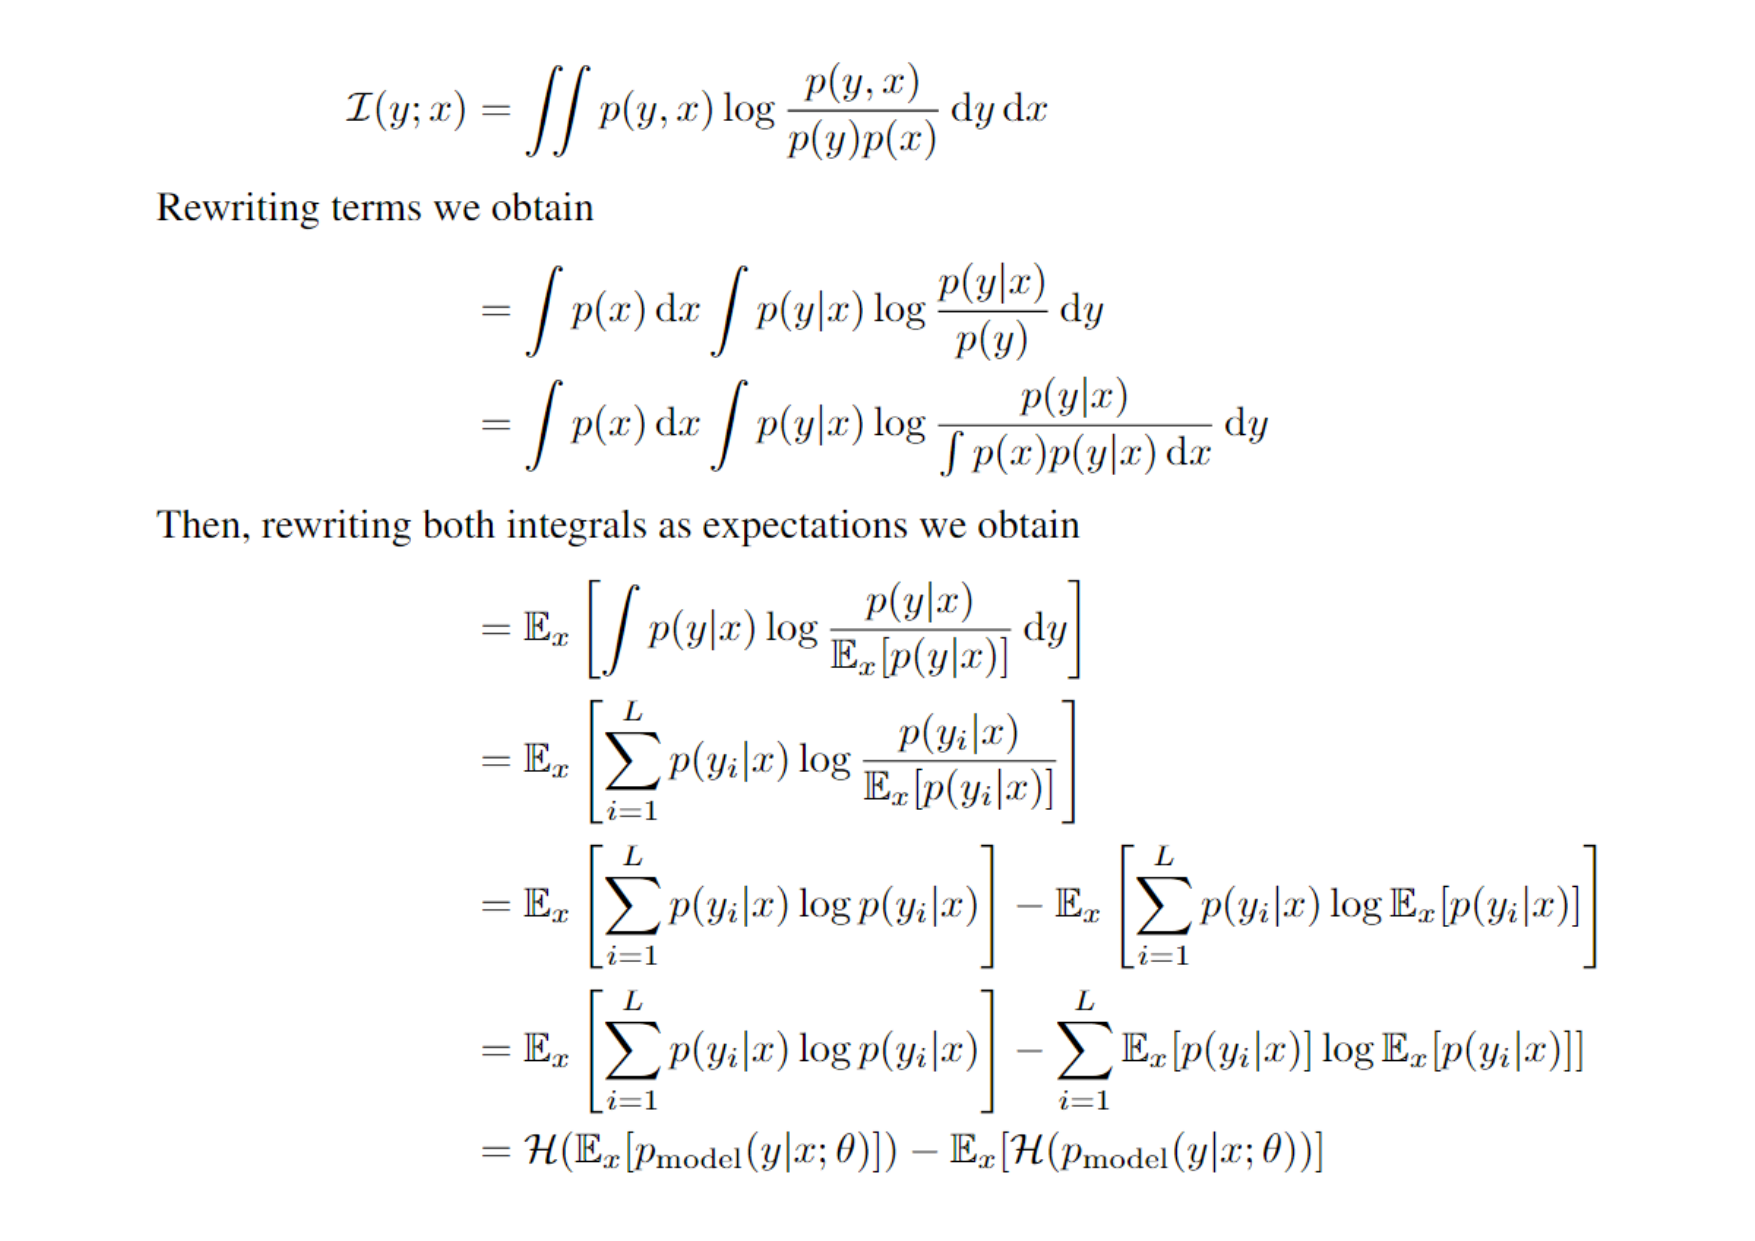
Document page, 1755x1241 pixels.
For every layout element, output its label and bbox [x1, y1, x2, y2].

picture [114, 42, 1628, 1199]
